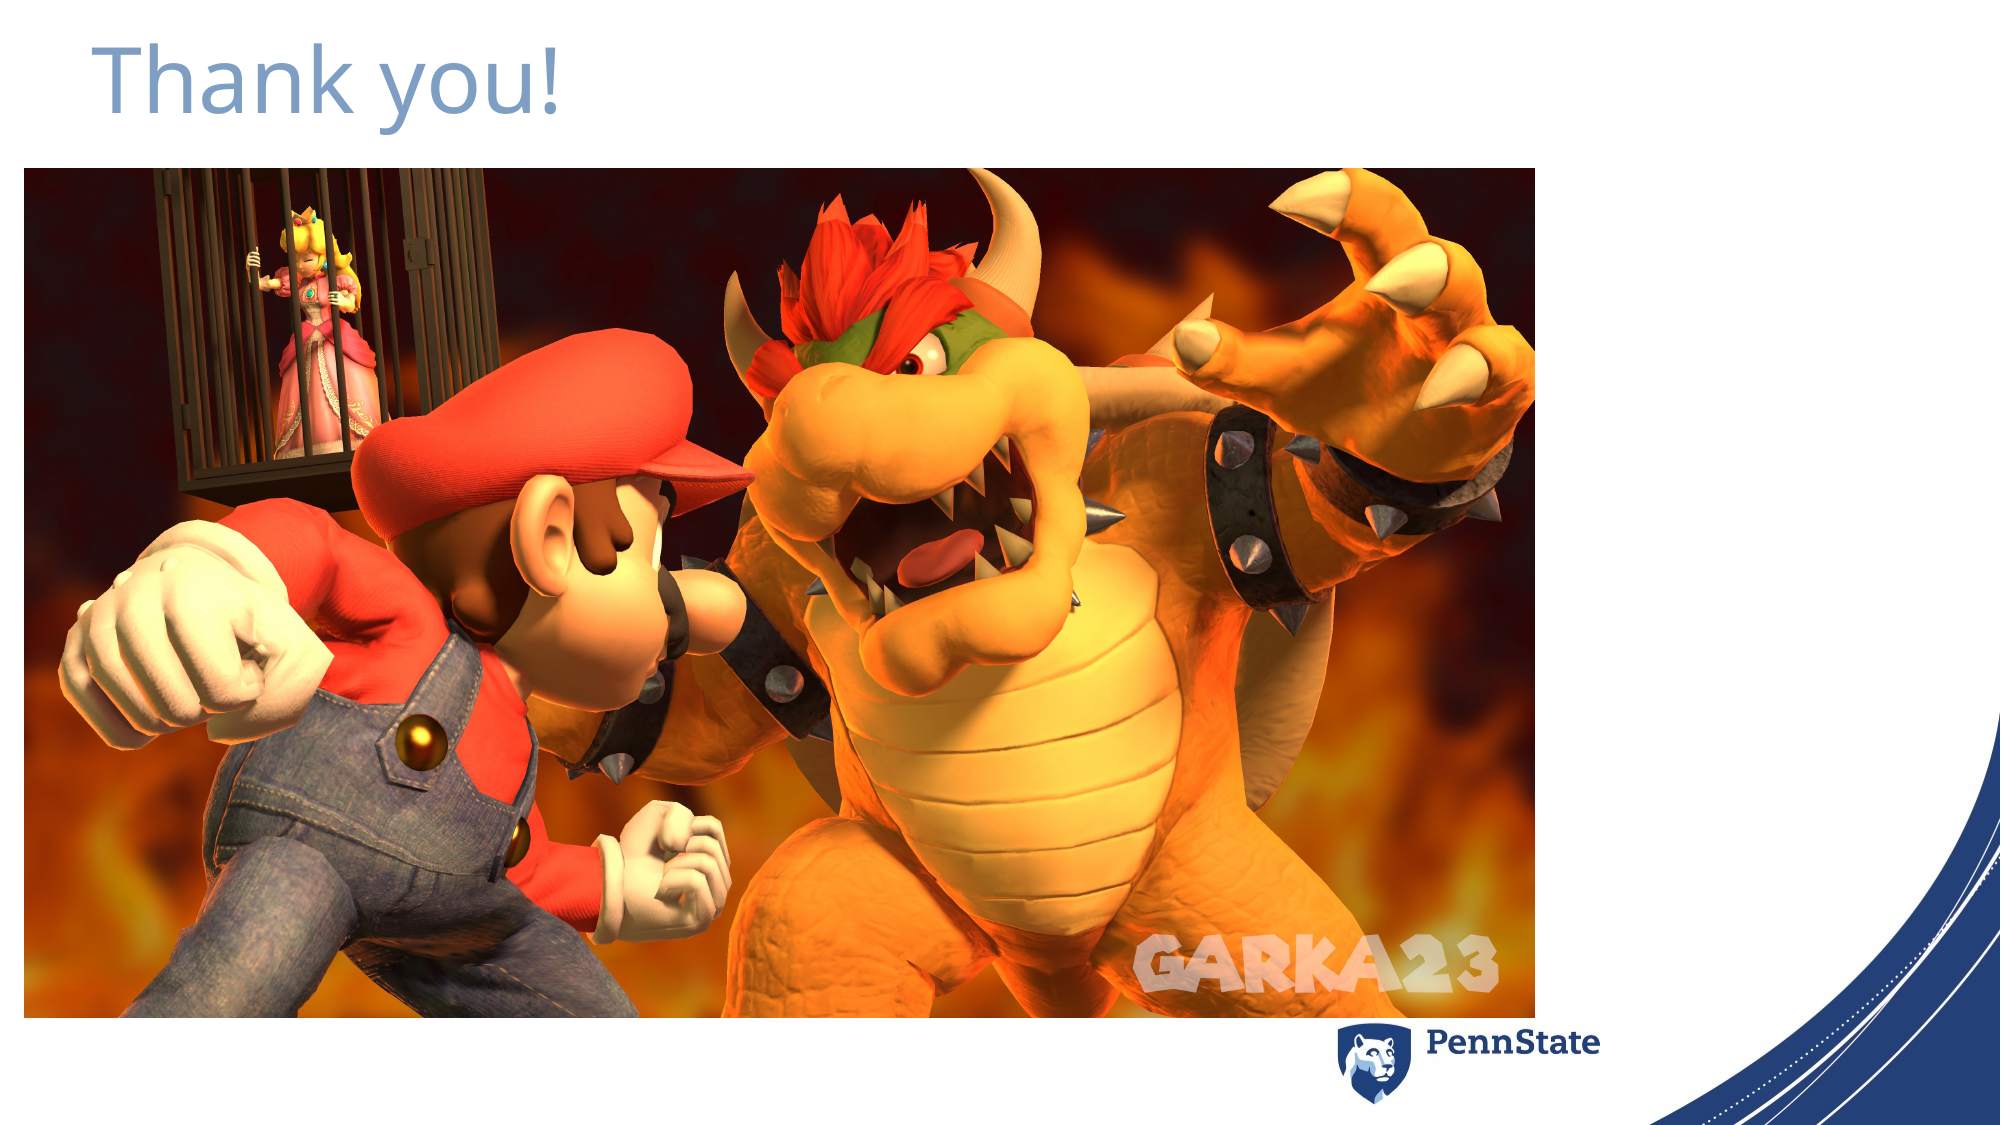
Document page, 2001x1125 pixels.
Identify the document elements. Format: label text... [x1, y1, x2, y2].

title Thank you! [76, 0, 1802, 169]
picture [0, 0, 2000, 1125]
